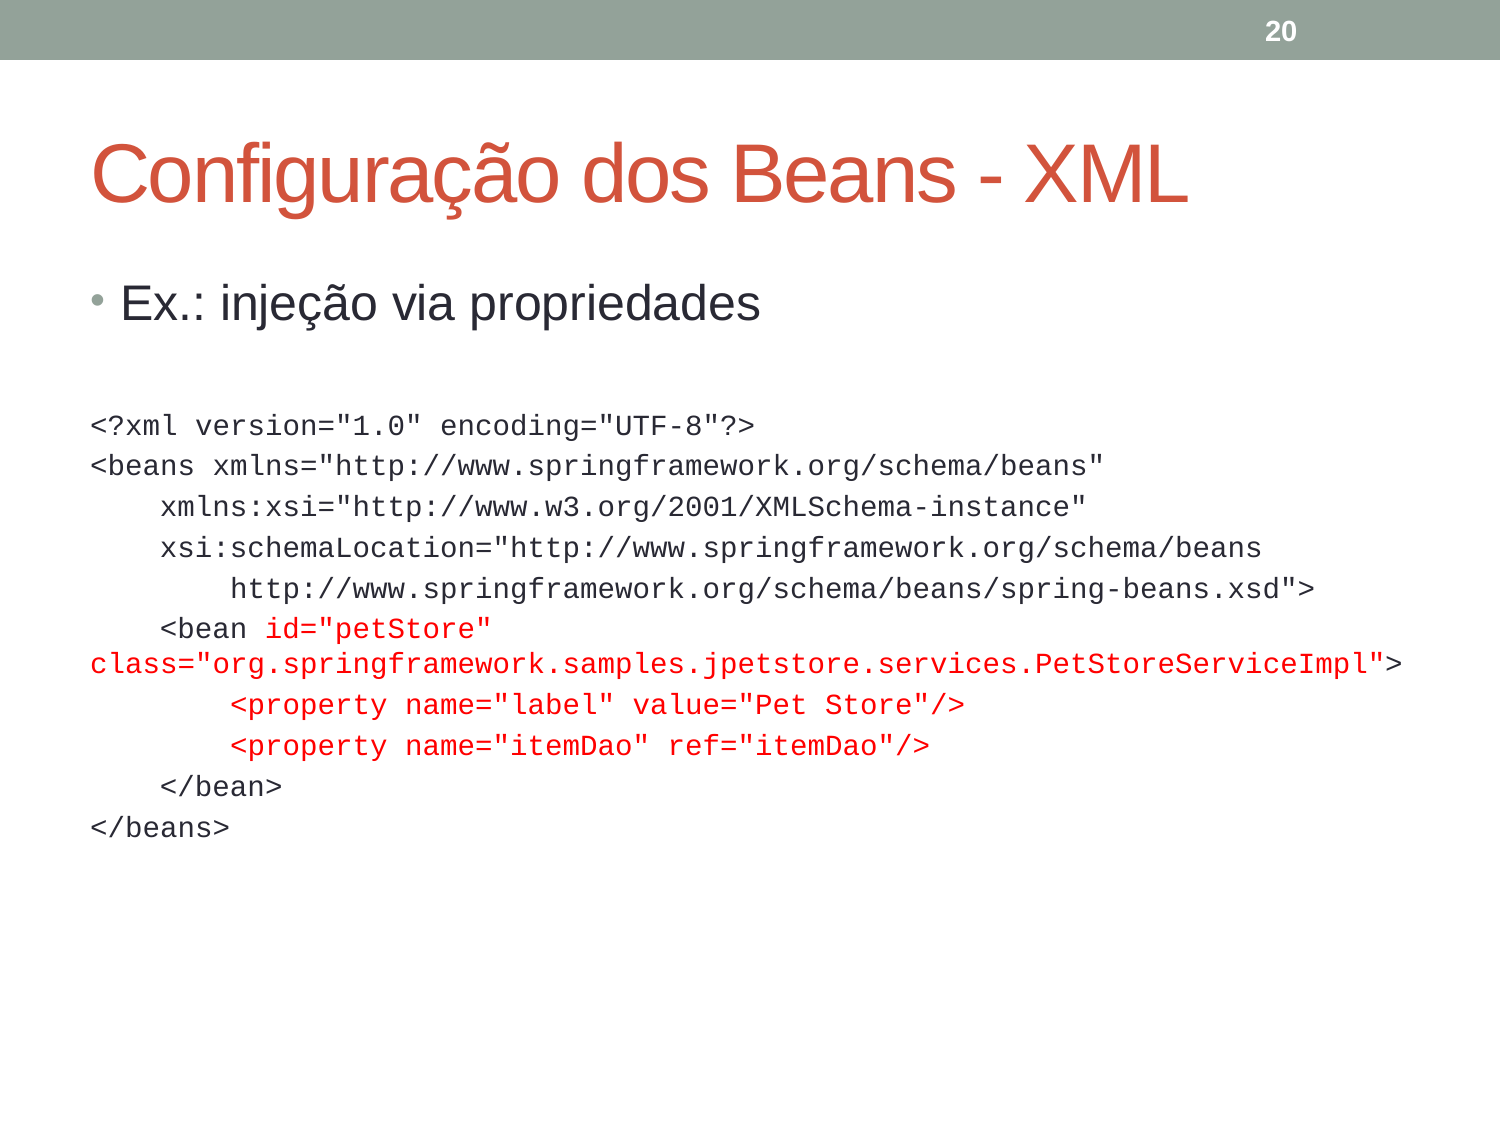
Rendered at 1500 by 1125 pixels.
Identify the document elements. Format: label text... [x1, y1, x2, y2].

title Configuração dos Beans - XML [75, 87, 1425, 250]
list Ex.: injeção via propriedades <?xml version="1.0" encoding="UTF-8"?> <beans xmlns="http://www.springframework.org/schema/beans" xmlns:xsi="http://www.w3.org/2001/XMLSchema-instance" xsi:schemaLocation="http://www.springframework.org/schema/beans http://www.springframework.org/schema/beans/spring-beans.xsd"> <bean id="petStore" class="org.springframework.samples.jpetstore.services.PetStoreServiceImpl"> <property name="label" value="Pet Store"/> <property name="itemDao" ref="itemDao"/> </bean> </beans> [75, 262, 1425, 1063]
slide_number 20 [1250, 3, 1425, 57]
